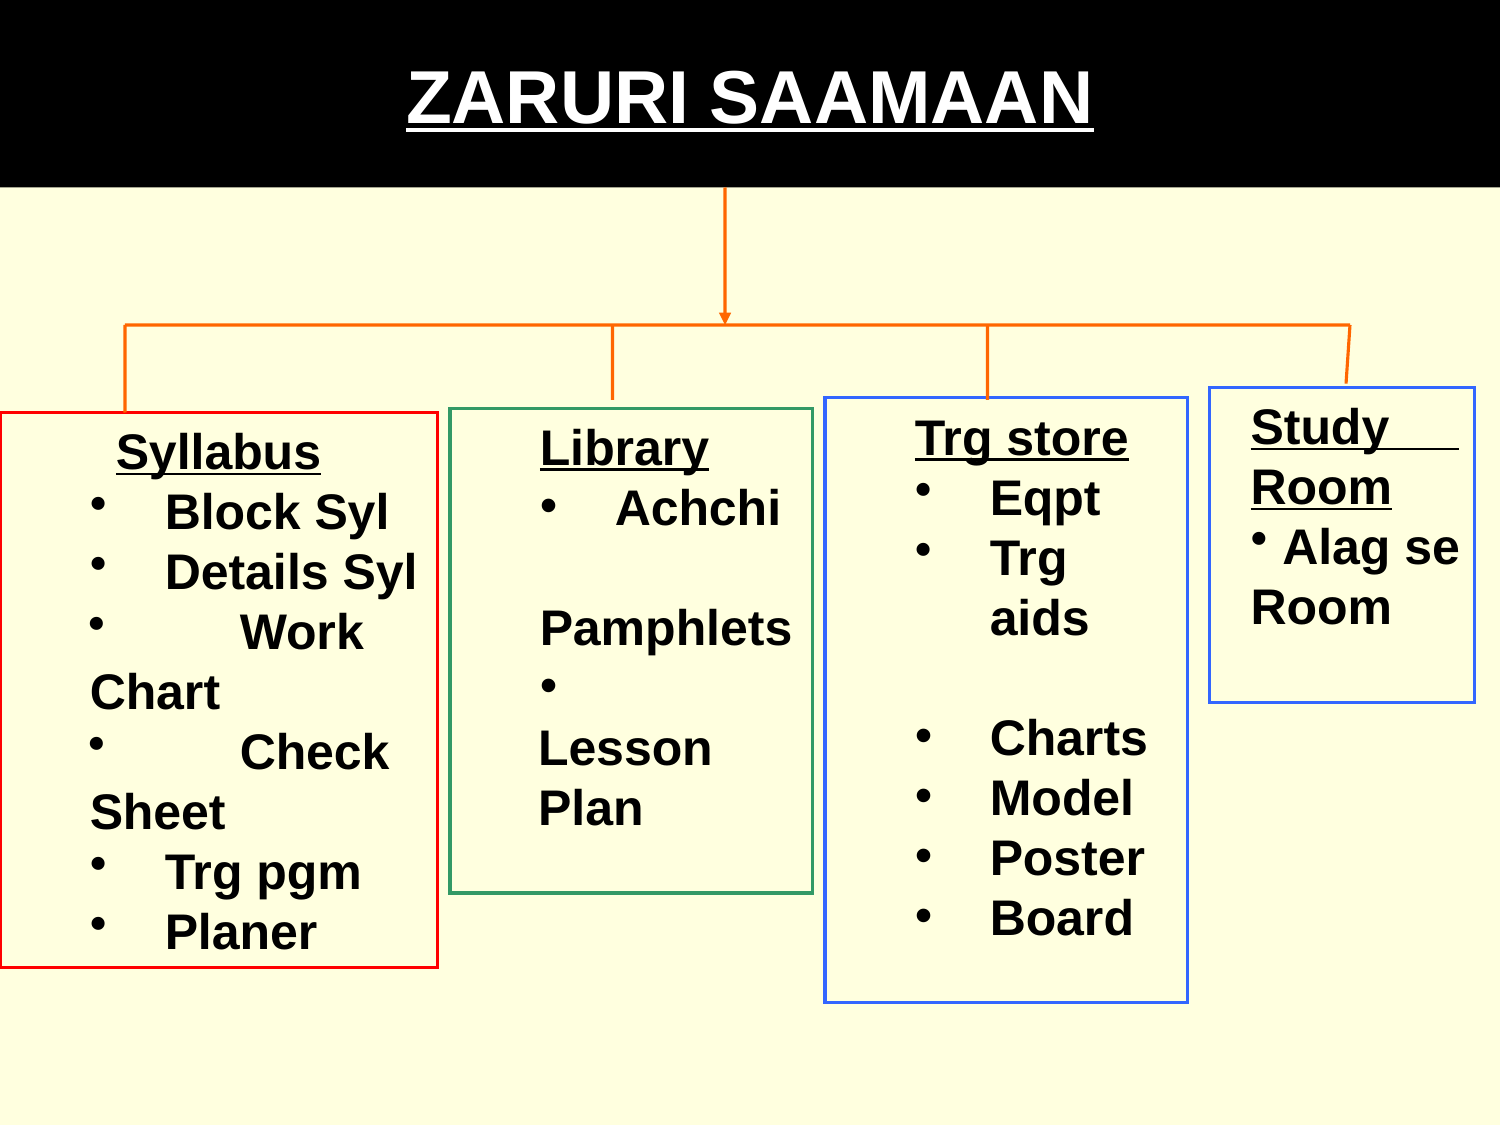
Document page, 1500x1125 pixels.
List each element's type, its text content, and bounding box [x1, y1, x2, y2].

text_box Trg store Eqpt Trg aids Charts Model Poster Board [824, 397, 1188, 1003]
text_box Study Room Alag se Room [1209, 387, 1475, 703]
text_box Syllabus Block Syl Details Syl Work Chart Check Sheet Trg pgm Planer [0, 412, 438, 968]
text_box [718, 187, 732, 325]
text_box Library Achchi Pamphlets Lesson Plan [449, 408, 813, 894]
title ZARURI SAAMAAN [0, 0, 1500, 188]
